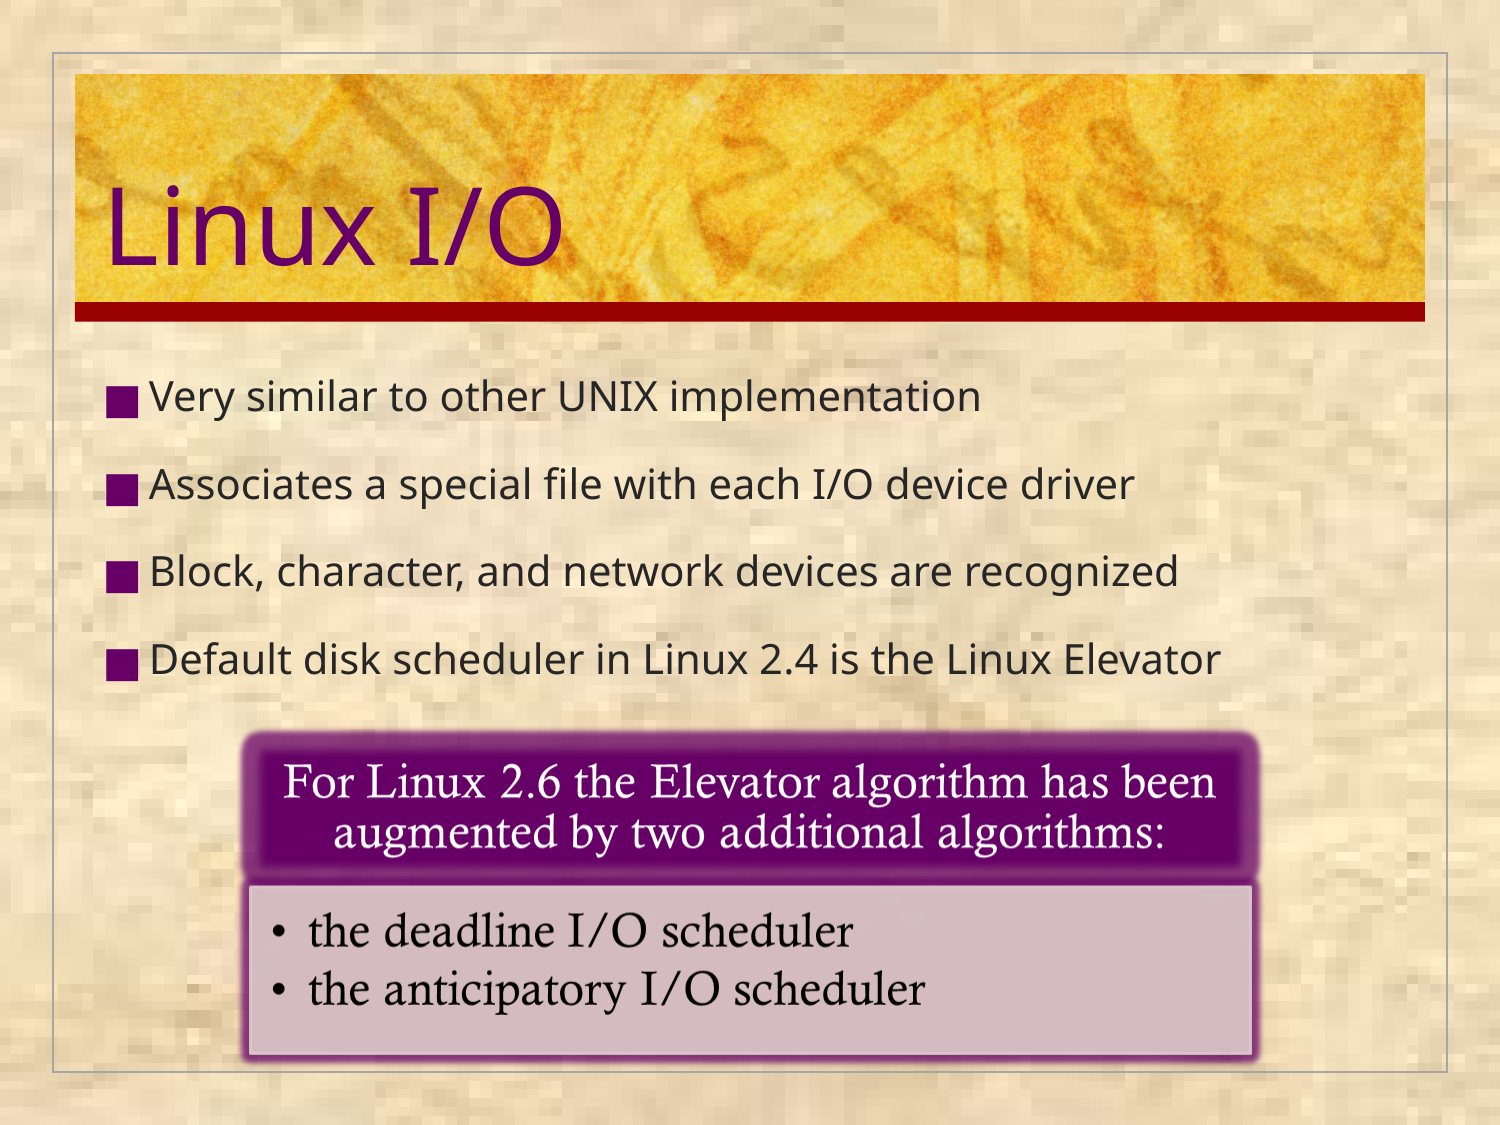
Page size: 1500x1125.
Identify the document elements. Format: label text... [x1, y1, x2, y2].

list Very similar to other UNIX implementation Associates a special file with each I/O device driver Block, character, and network devices are recognized Default disk scheduler in Linux 2.4 is the Linux Elevator [87, 362, 1400, 1025]
title Linux I/O [87, 75, 1372, 288]
picture [0, 0, 1500, 1125]
